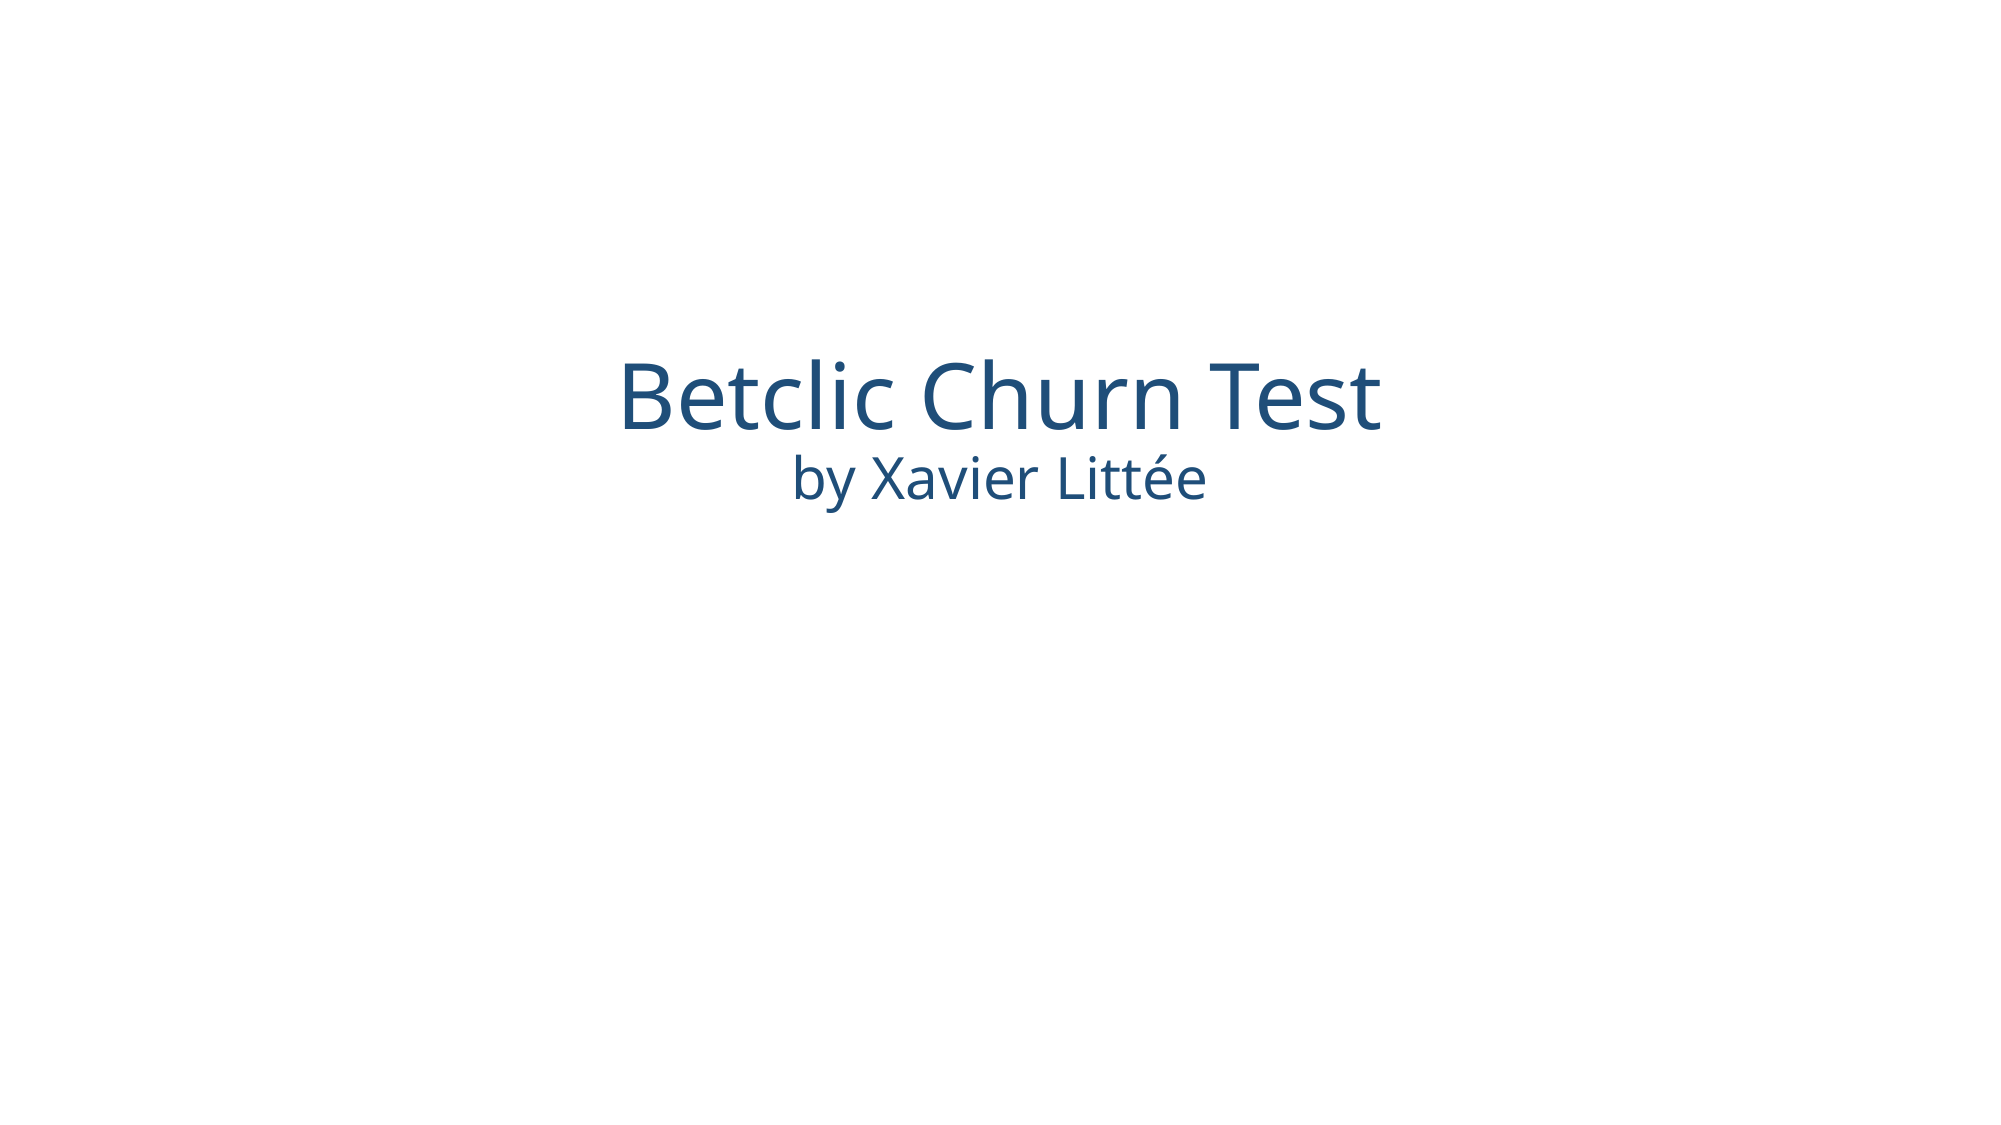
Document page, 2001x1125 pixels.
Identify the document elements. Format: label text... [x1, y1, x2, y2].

title Betclic Churn Test by Xavier Littée [137, 59, 1863, 803]
